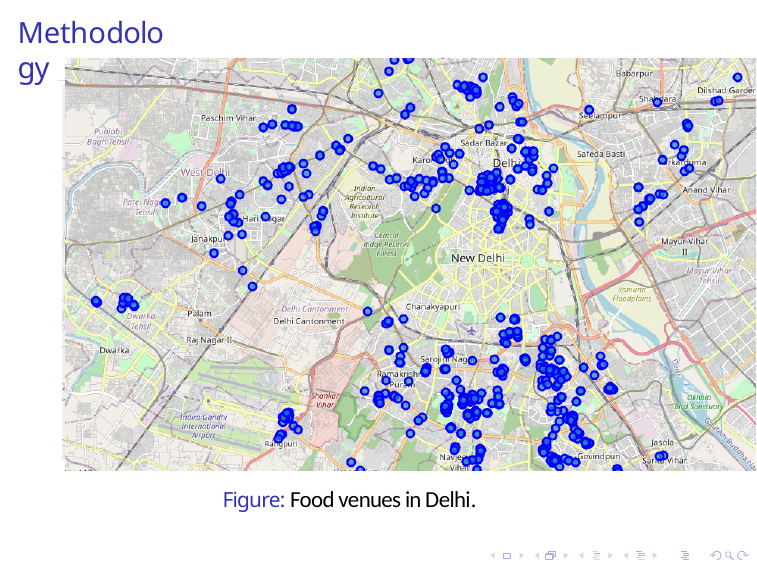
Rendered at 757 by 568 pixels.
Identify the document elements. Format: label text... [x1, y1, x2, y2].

text_box Methodology [15, 11, 179, 85]
picture [65, 57, 757, 471]
text_box Figure: Food venues in Delhi. [220, 483, 536, 513]
